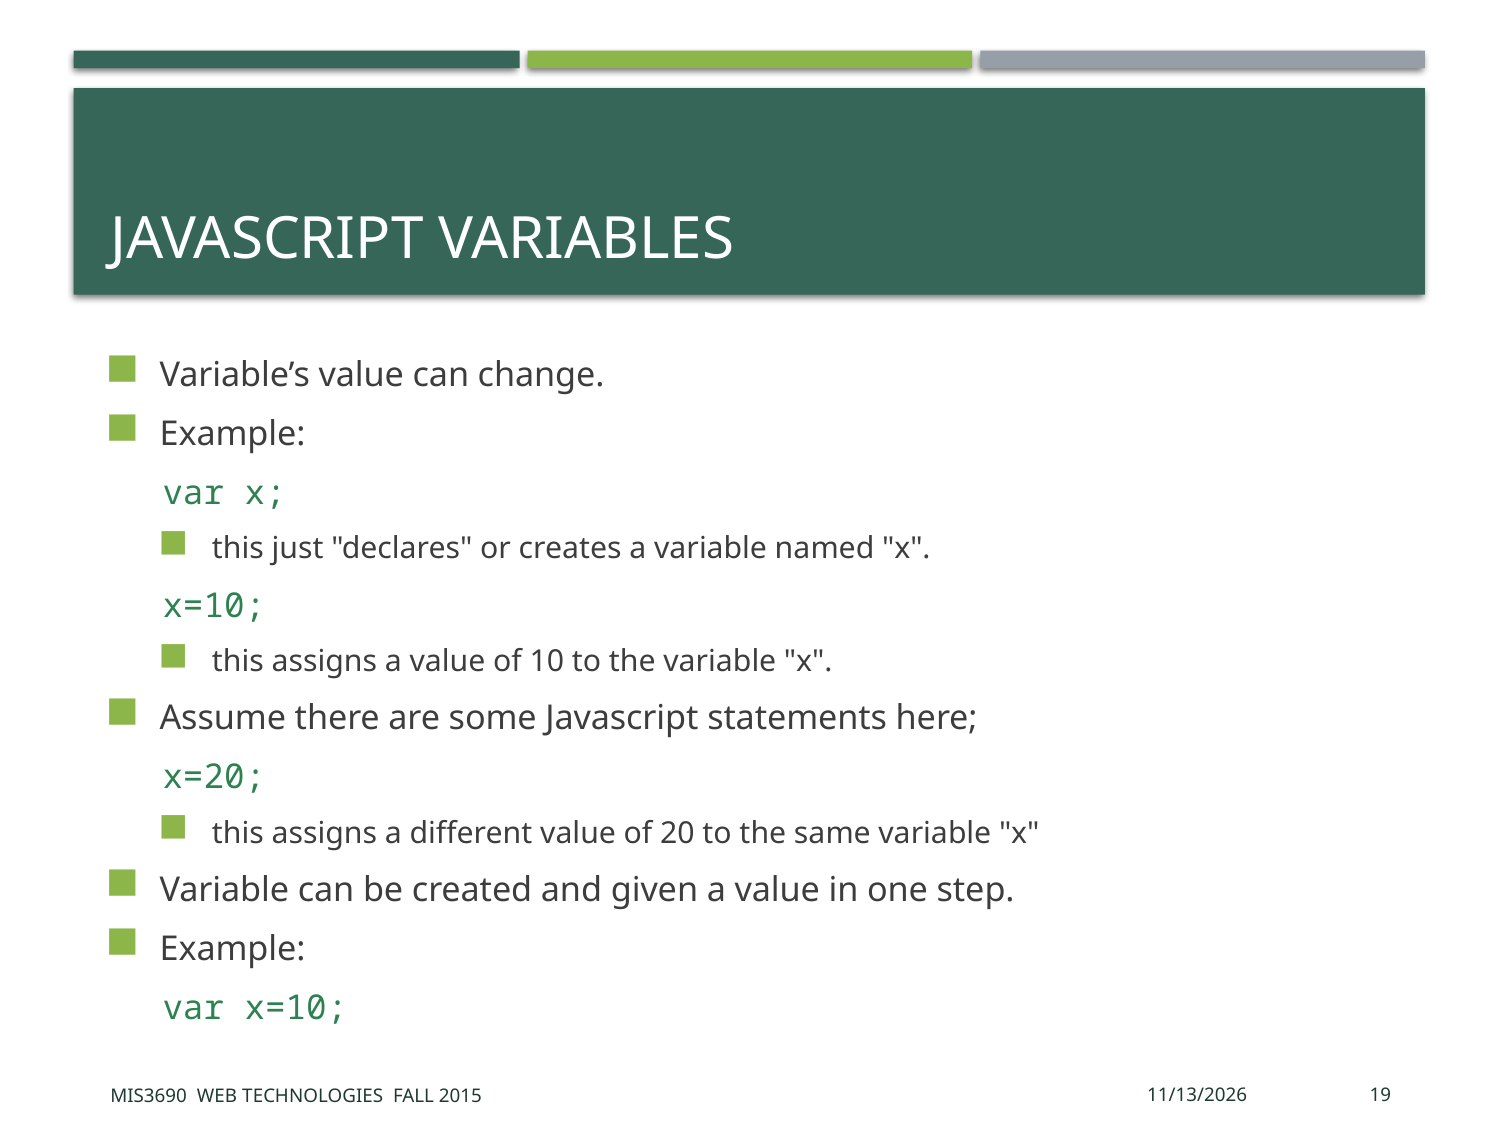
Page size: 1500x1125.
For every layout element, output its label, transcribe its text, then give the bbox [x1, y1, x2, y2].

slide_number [911, 1065, 1262, 1125]
footer MIS3690 Web Technologies Fall 2015 [95, 1064, 895, 1125]
slide_number 19 [1279, 1065, 1406, 1125]
title JavaScript Variables [95, 99, 1406, 278]
list Variable’s value can change. Example: var x; this just "declares" or creates a variable named "x". x=10; this assigns a value of 10 to the variable "x". Assume there are some Javascript statements here; x=20; this assigns a different value of 20 to the same variable "x" Variable can be created and given a value in one step. Example: var x=10; [95, 344, 1406, 1038]
